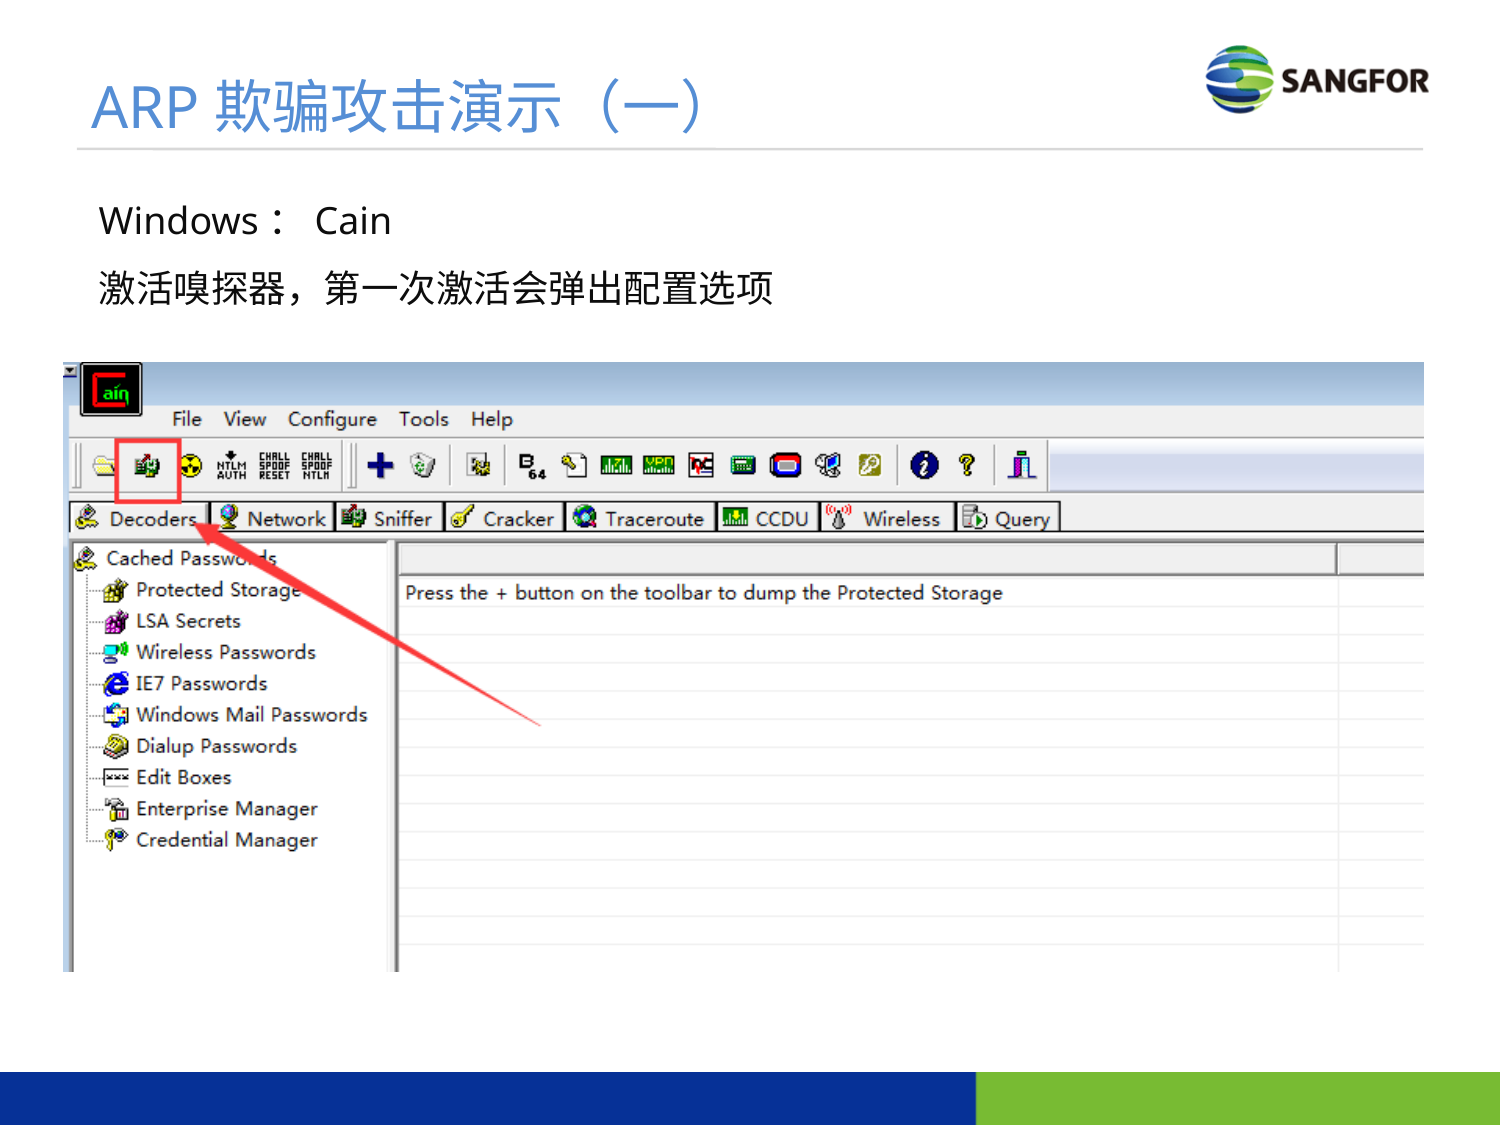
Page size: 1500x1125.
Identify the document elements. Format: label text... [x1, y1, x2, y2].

picture [0, 1069, 1500, 1125]
picture [1198, 42, 1437, 119]
text_box ARP欺骗攻击演示（一） [76, 63, 1172, 148]
picture [63, 362, 1424, 972]
text_box Windows：Cain 激活嗅探器，第一次激活会弹出配置选项 [83, 167, 1417, 318]
